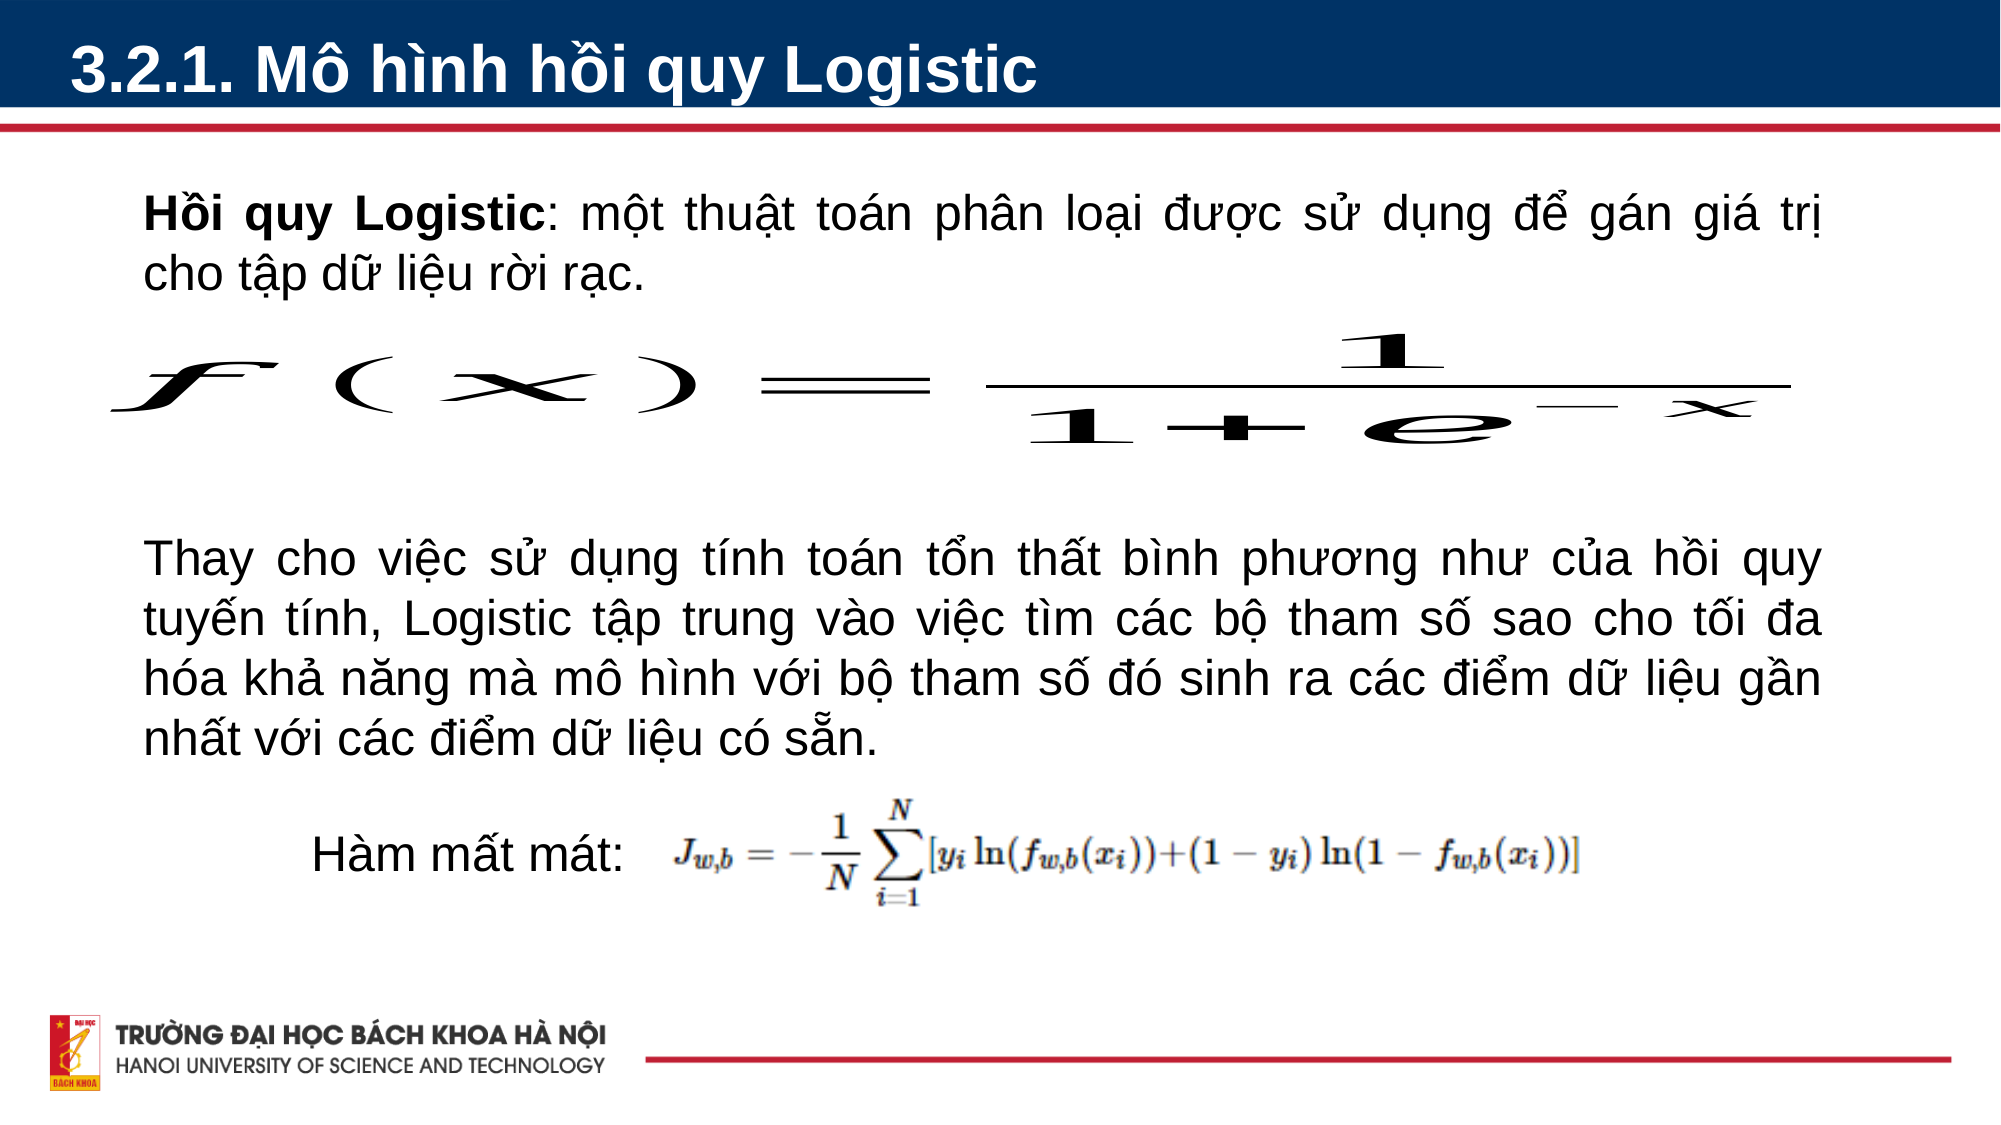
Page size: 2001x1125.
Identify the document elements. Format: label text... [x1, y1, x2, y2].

text_box [55, 172, 1945, 978]
picture [0, 0, 2001, 1125]
text_box Thay cho việc sử dụng tính toán tổn thất bình phương như của hồi quy tuyến tính, Logistic tập trung vào việc tìm các bộ tham số sao cho tối đa hóa khả năng mà mô hình với bộ tham số đó sinh ra các điểm dữ liệu gần nhất với các điểm dữ liệu có sẵn. [129, 517, 1839, 773]
text_box Hàm mất mát: [296, 814, 656, 890]
text_box 3.2.1. Mô hình hồi quy Logistic [55, 18, 1945, 90]
text_box Hồi quy Logistic: một thuật toán phân loại được sử dụng để gán giá trị cho tập dữ liệu rời rạc. [129, 172, 1839, 368]
